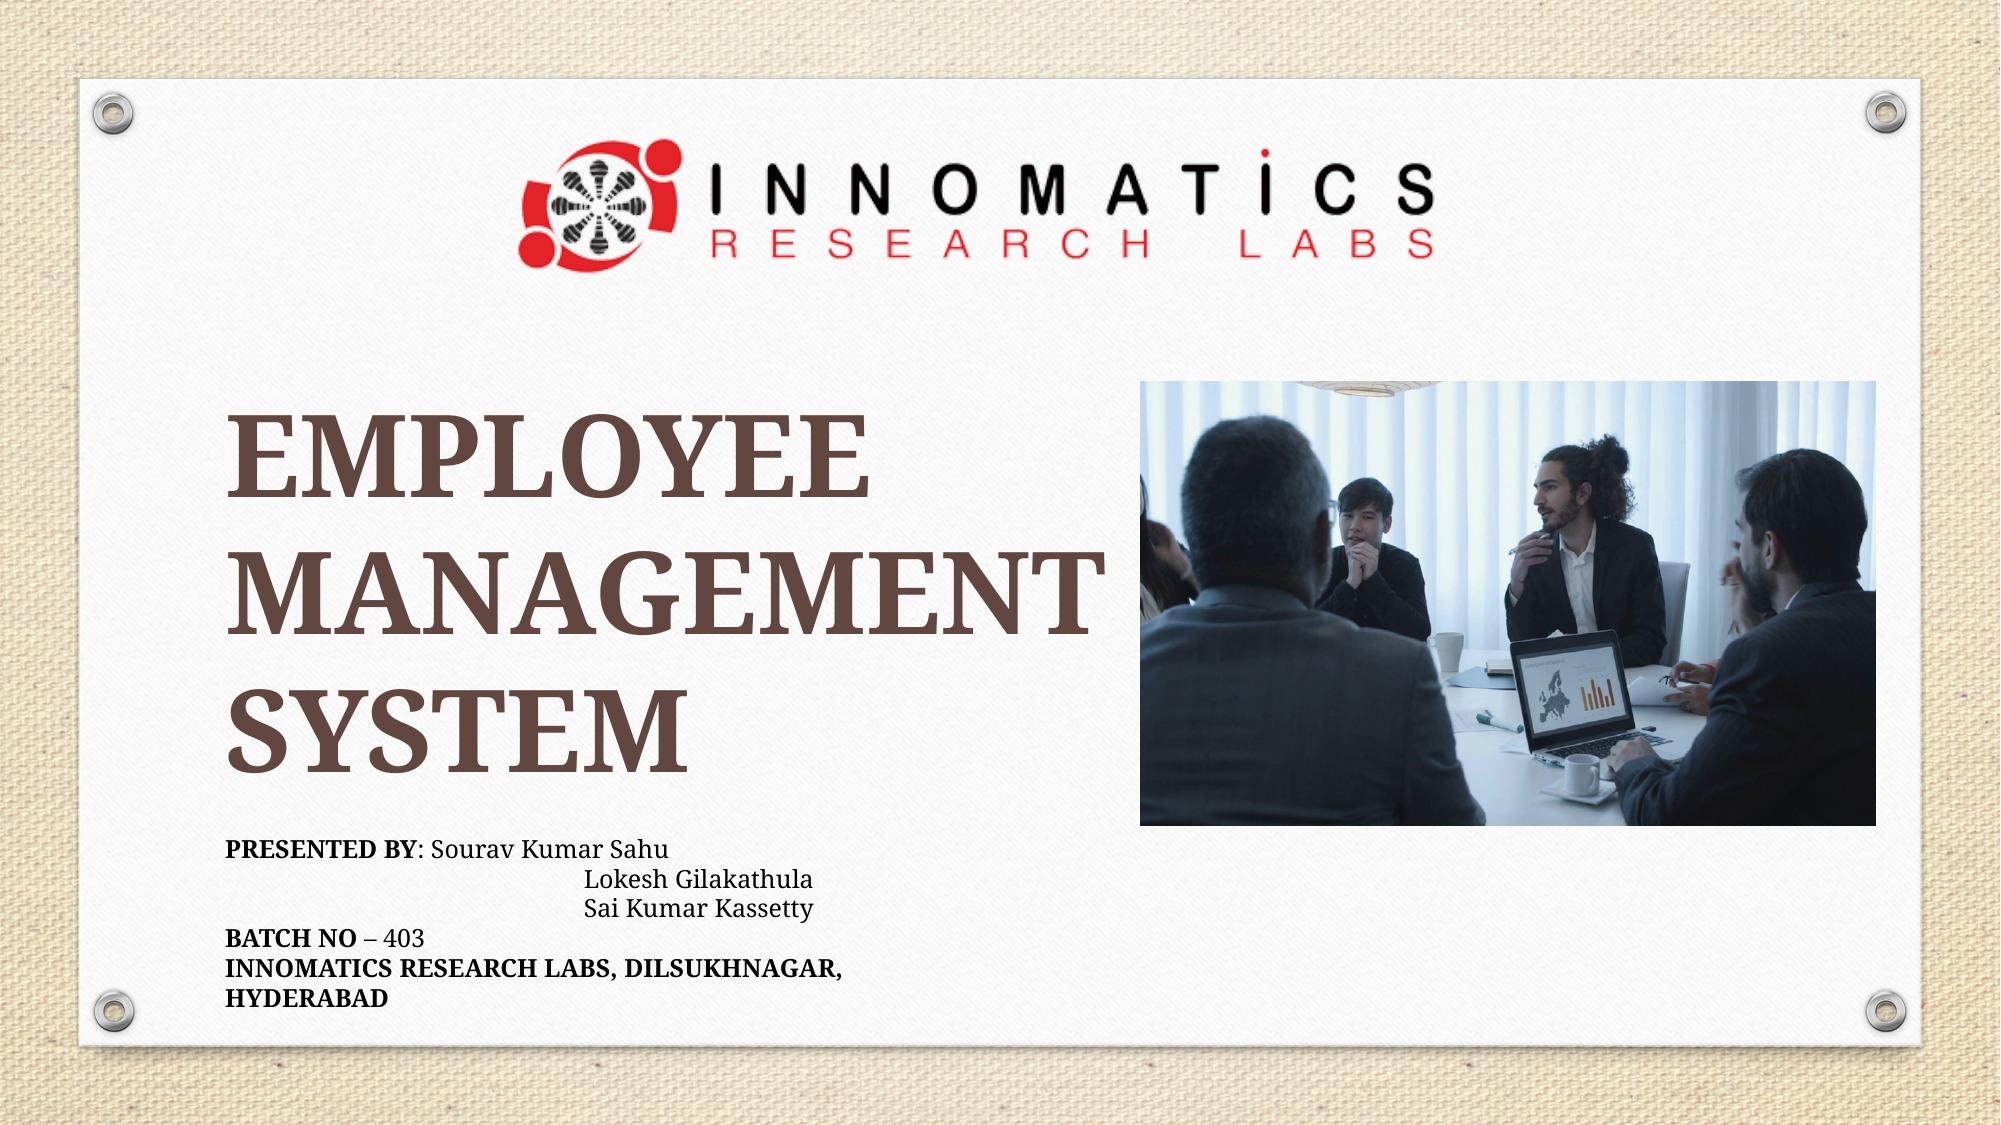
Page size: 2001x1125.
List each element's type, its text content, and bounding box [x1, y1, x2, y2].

text_box PRESENTED BY: Sourav Kumar Sahu Lokesh Gilakathula Sai Kumar Kassetty BATCH NO – 403 INNOMATICS RESEARCH LABS, DILSUKHNAGAR, HYDERABAD [210, 825, 860, 1021]
text_box [975, 537, 1025, 588]
picture [0, 0, 2001, 1125]
text_box EMPLOYEE MANAGEMENT SYSTEM [210, 375, 1941, 803]
